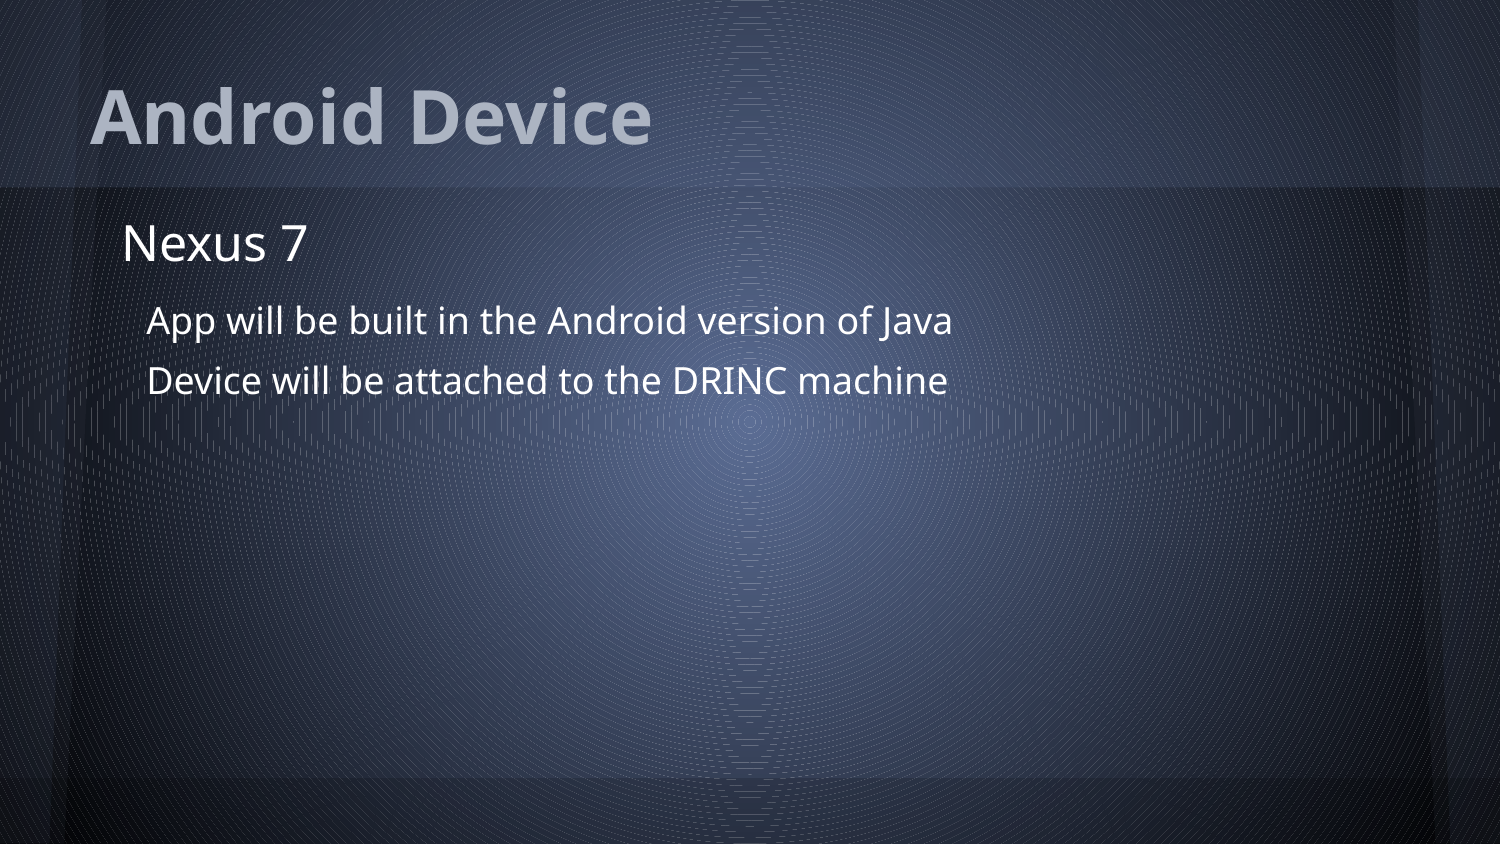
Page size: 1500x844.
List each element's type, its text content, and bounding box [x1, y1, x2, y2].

list Nexus 7 App will be built in the Android version of Java Device will be attached to the DRINC machine [75, 196, 1425, 808]
title Android Device [75, 33, 1425, 175]
